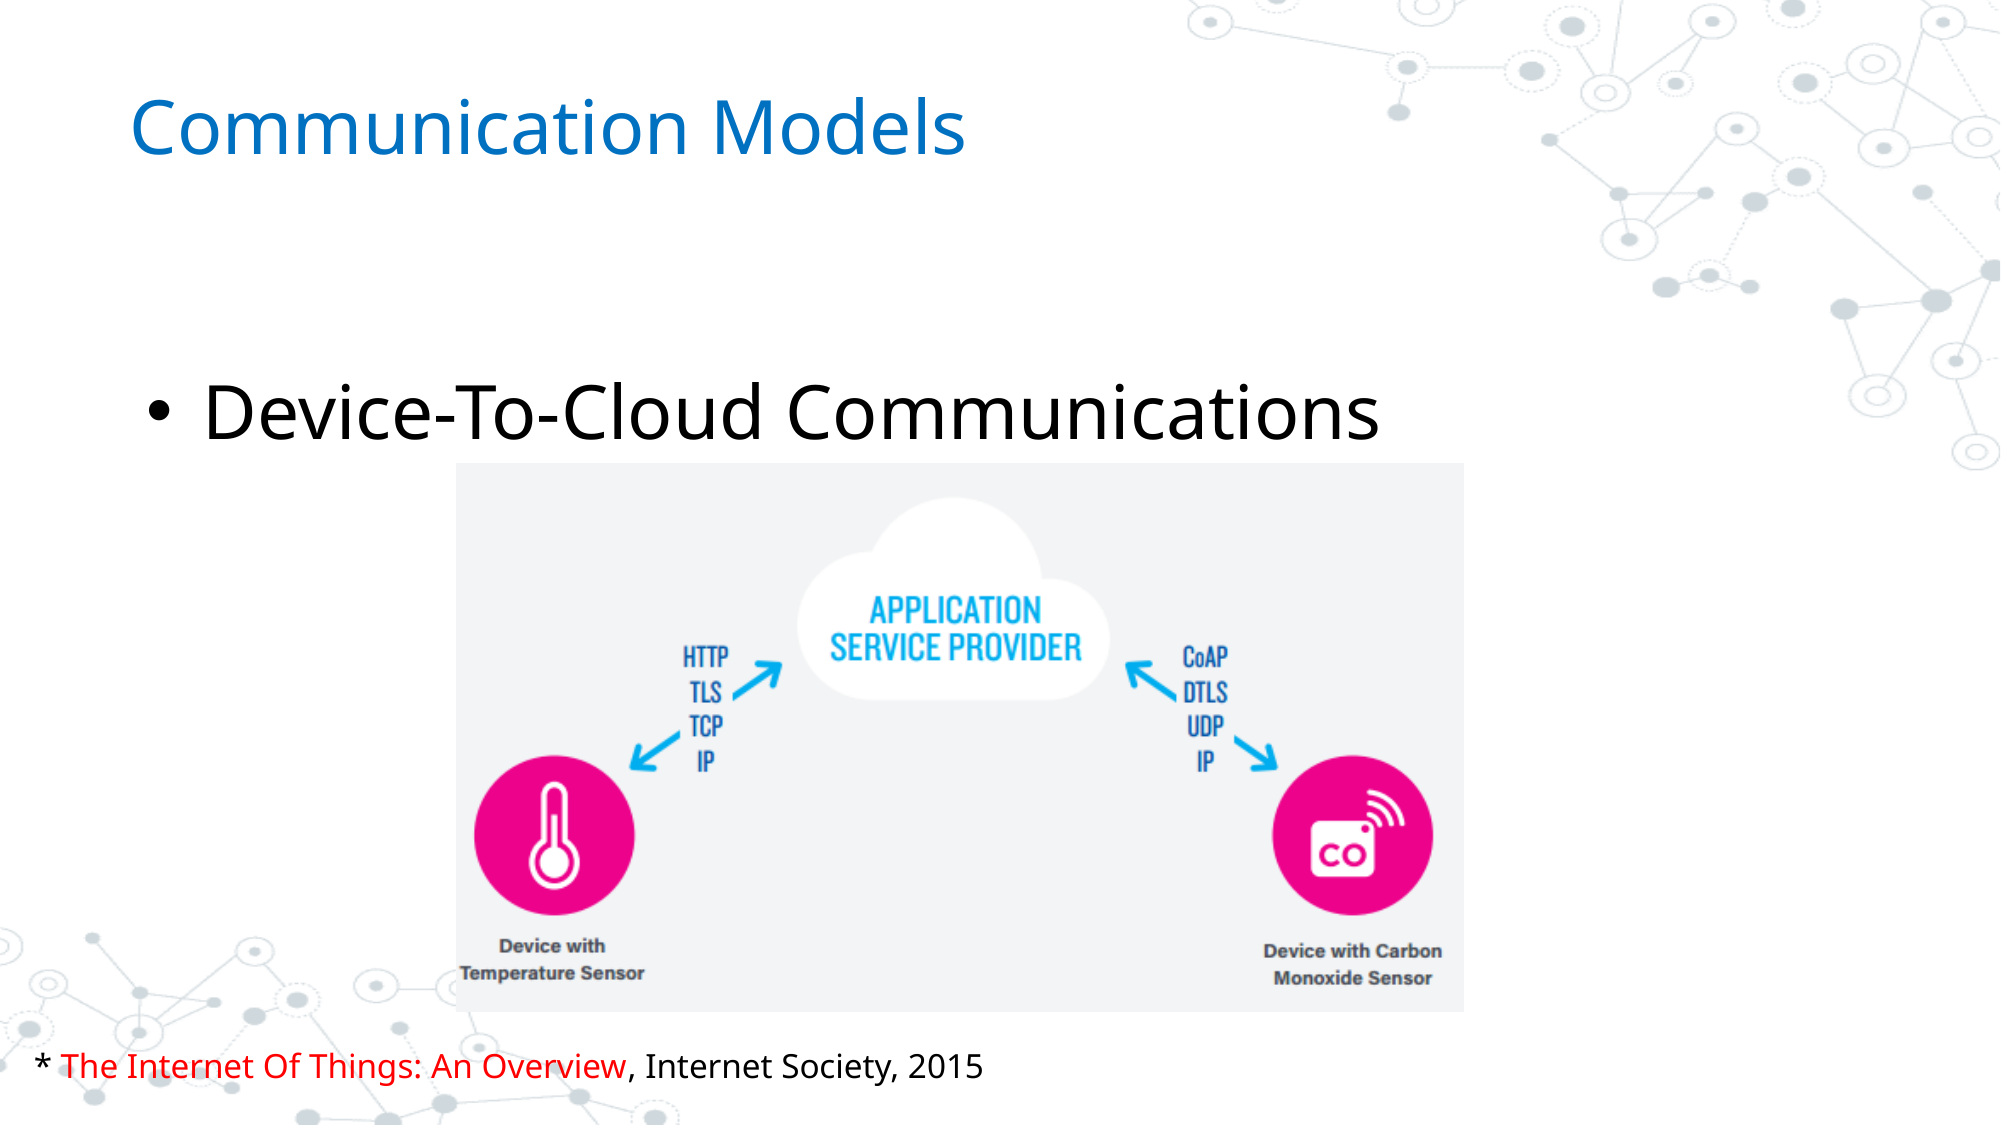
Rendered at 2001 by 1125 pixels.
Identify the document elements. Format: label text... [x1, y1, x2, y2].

title Communication Models [114, 61, 1886, 187]
picture [0, 0, 2001, 1125]
text_box * The Internet Of Things: An Overview, Internet Society, 2015 [18, 1038, 1902, 1093]
list Device-To-Cloud Communications [131, 311, 1902, 1038]
